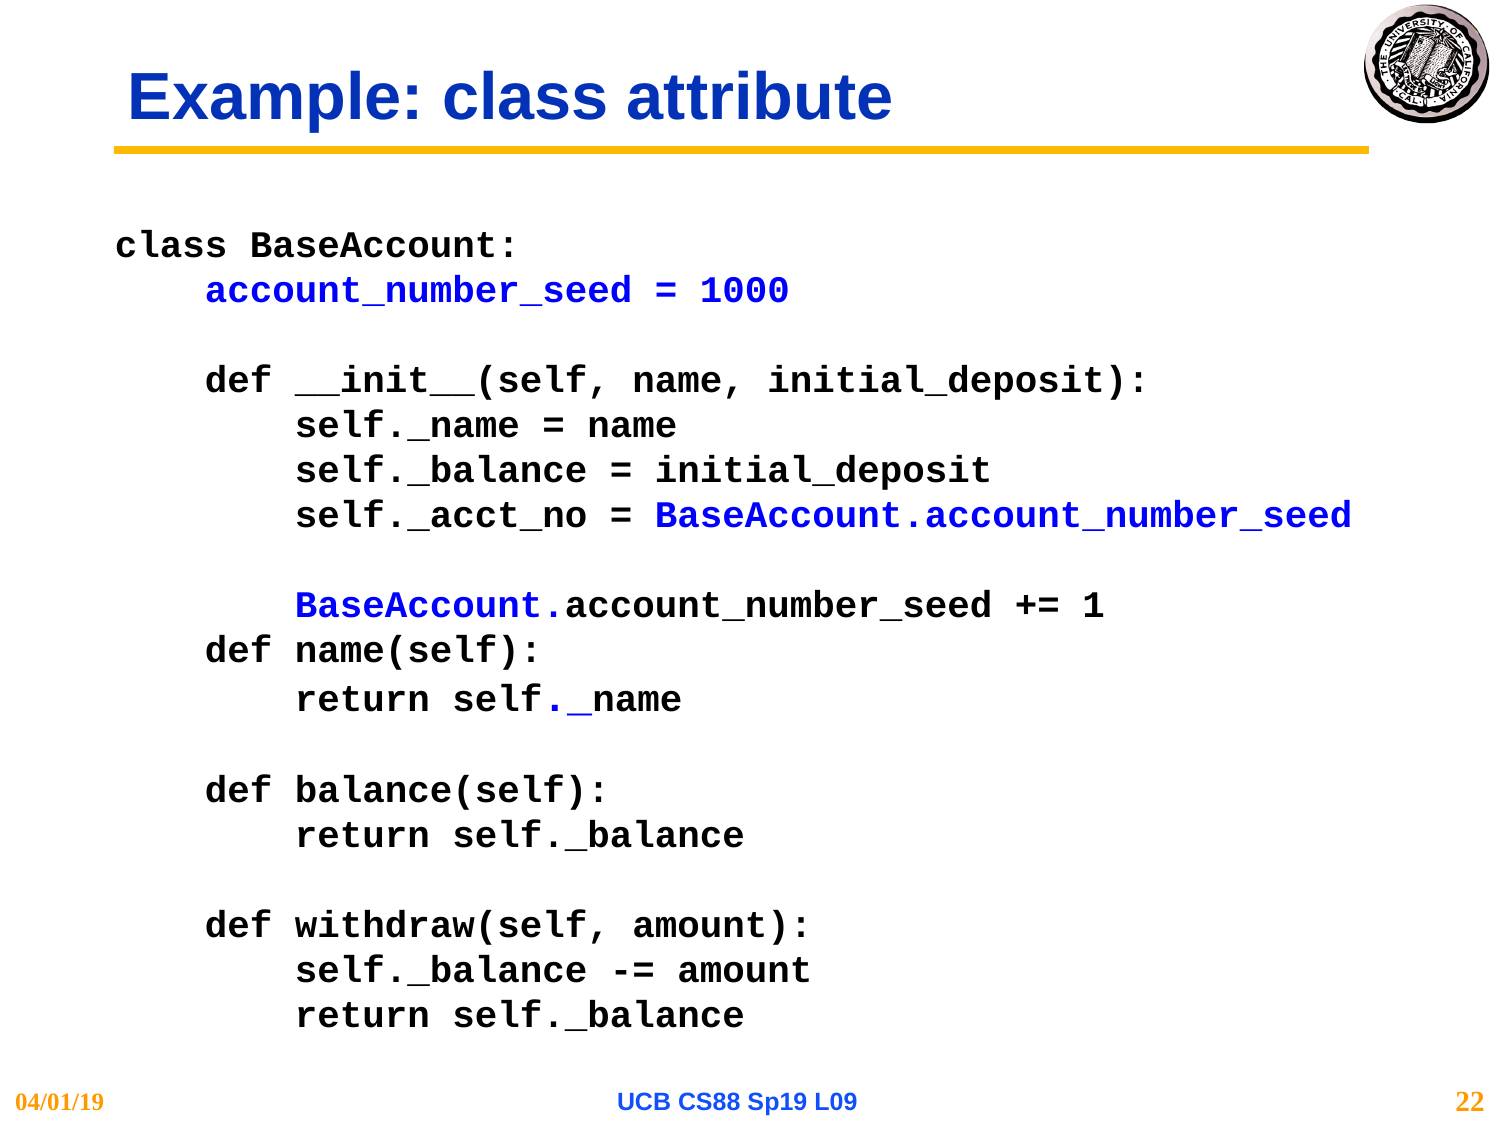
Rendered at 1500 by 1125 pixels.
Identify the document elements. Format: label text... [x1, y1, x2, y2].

picture [1350, 0, 1500, 127]
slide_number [0, 1074, 251, 1125]
slide_number 22 [1412, 1074, 1500, 1125]
title Example: class attribute [112, 37, 1375, 159]
footer UCB CS88 Sp19 L09 [499, 1074, 976, 1125]
text_box class BaseAccount: account_number_seed = 1000 def __init__(self, name, initial_deposit): self._name = name self._balance = initial_deposit self._acct_no = BaseAccount.account_number_seed BaseAccount.account_number_seed += 1 def name(self): return self._name def balance(self): return self._balance def withdraw(self, amount): self._balance -= amount return self._balance [99, 212, 1425, 1043]
